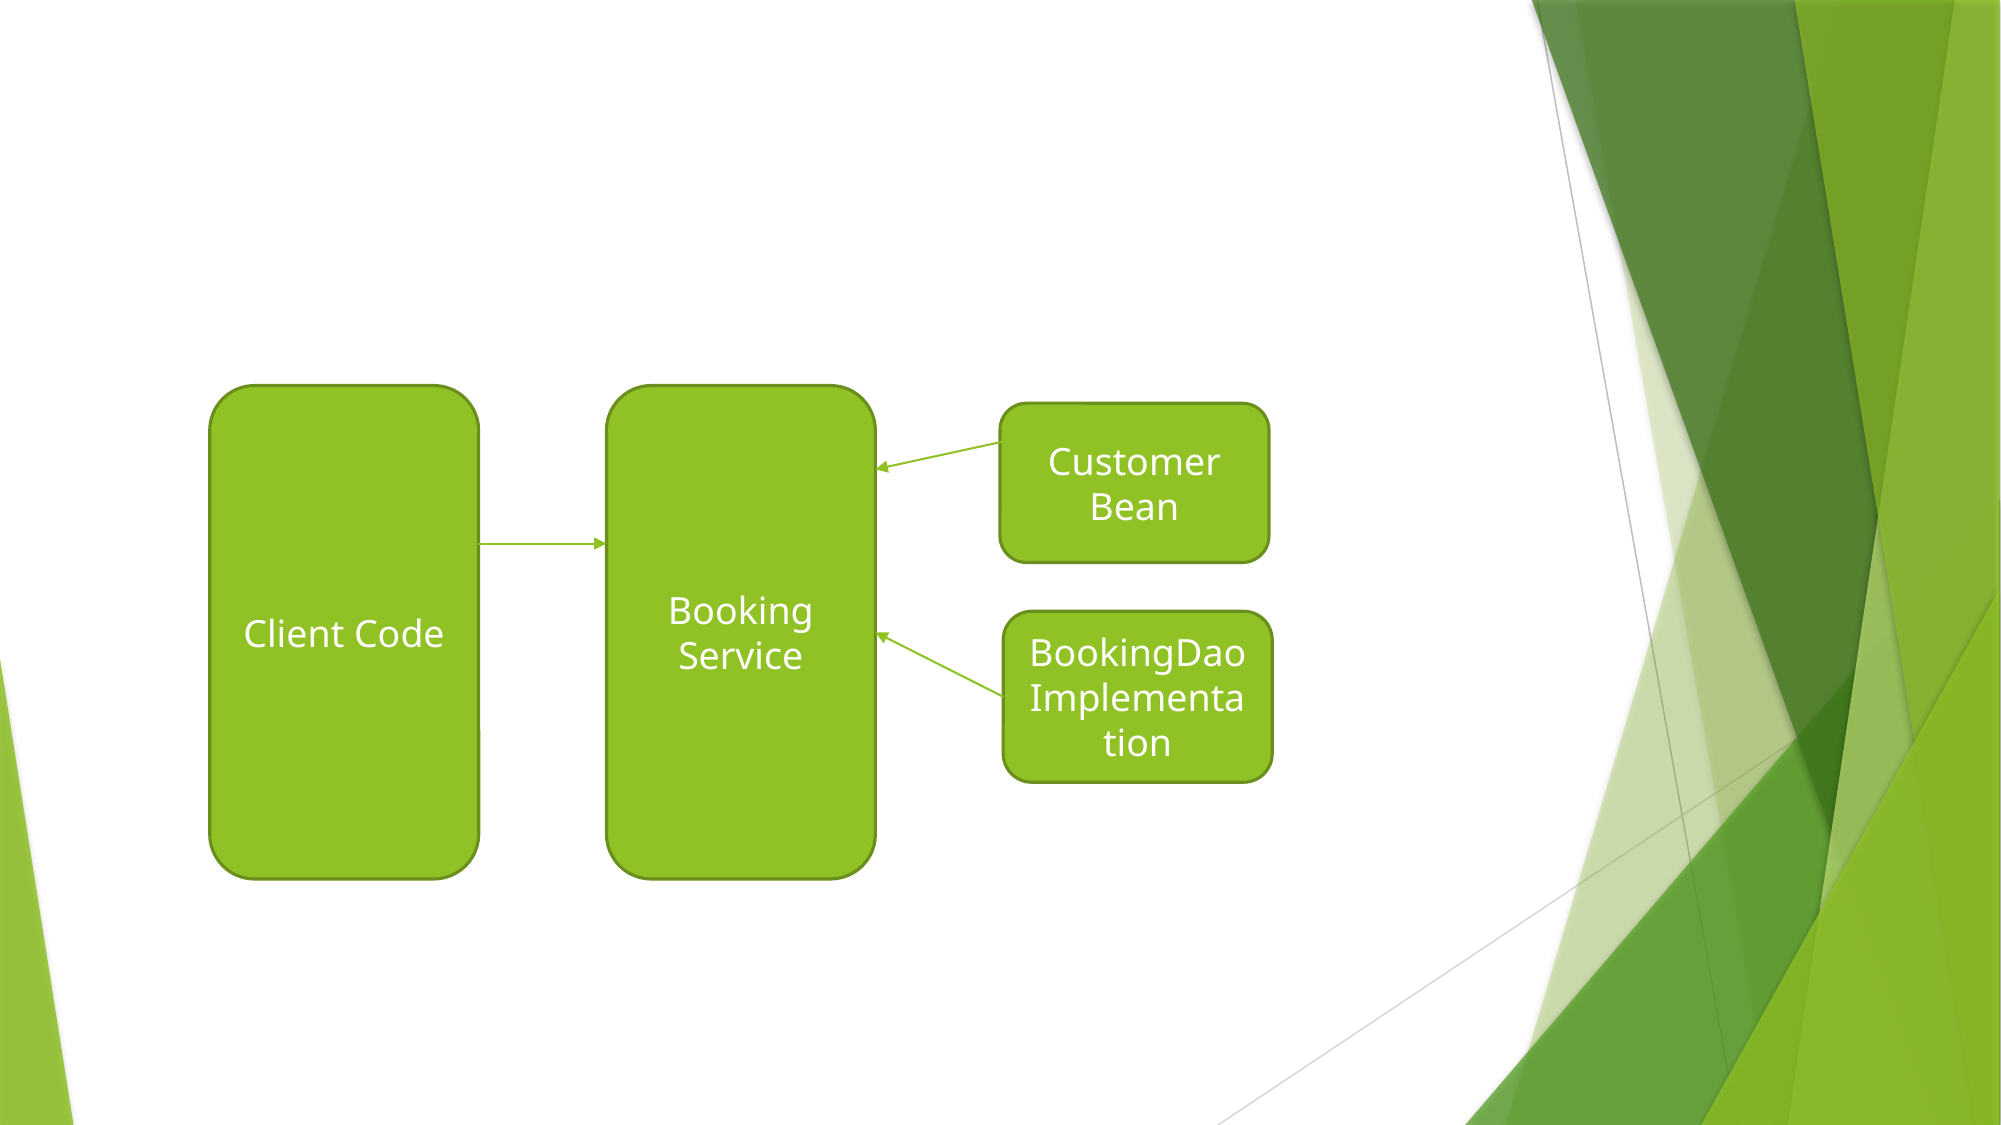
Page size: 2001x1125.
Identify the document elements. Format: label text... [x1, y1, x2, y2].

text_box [874, 631, 1004, 698]
text_box Customer Bean [998, 401, 1271, 565]
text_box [874, 441, 1002, 470]
text_box BookingDao Implementation [1001, 609, 1274, 784]
text_box Client Code [208, 383, 481, 881]
text_box Booking Service [604, 383, 877, 881]
